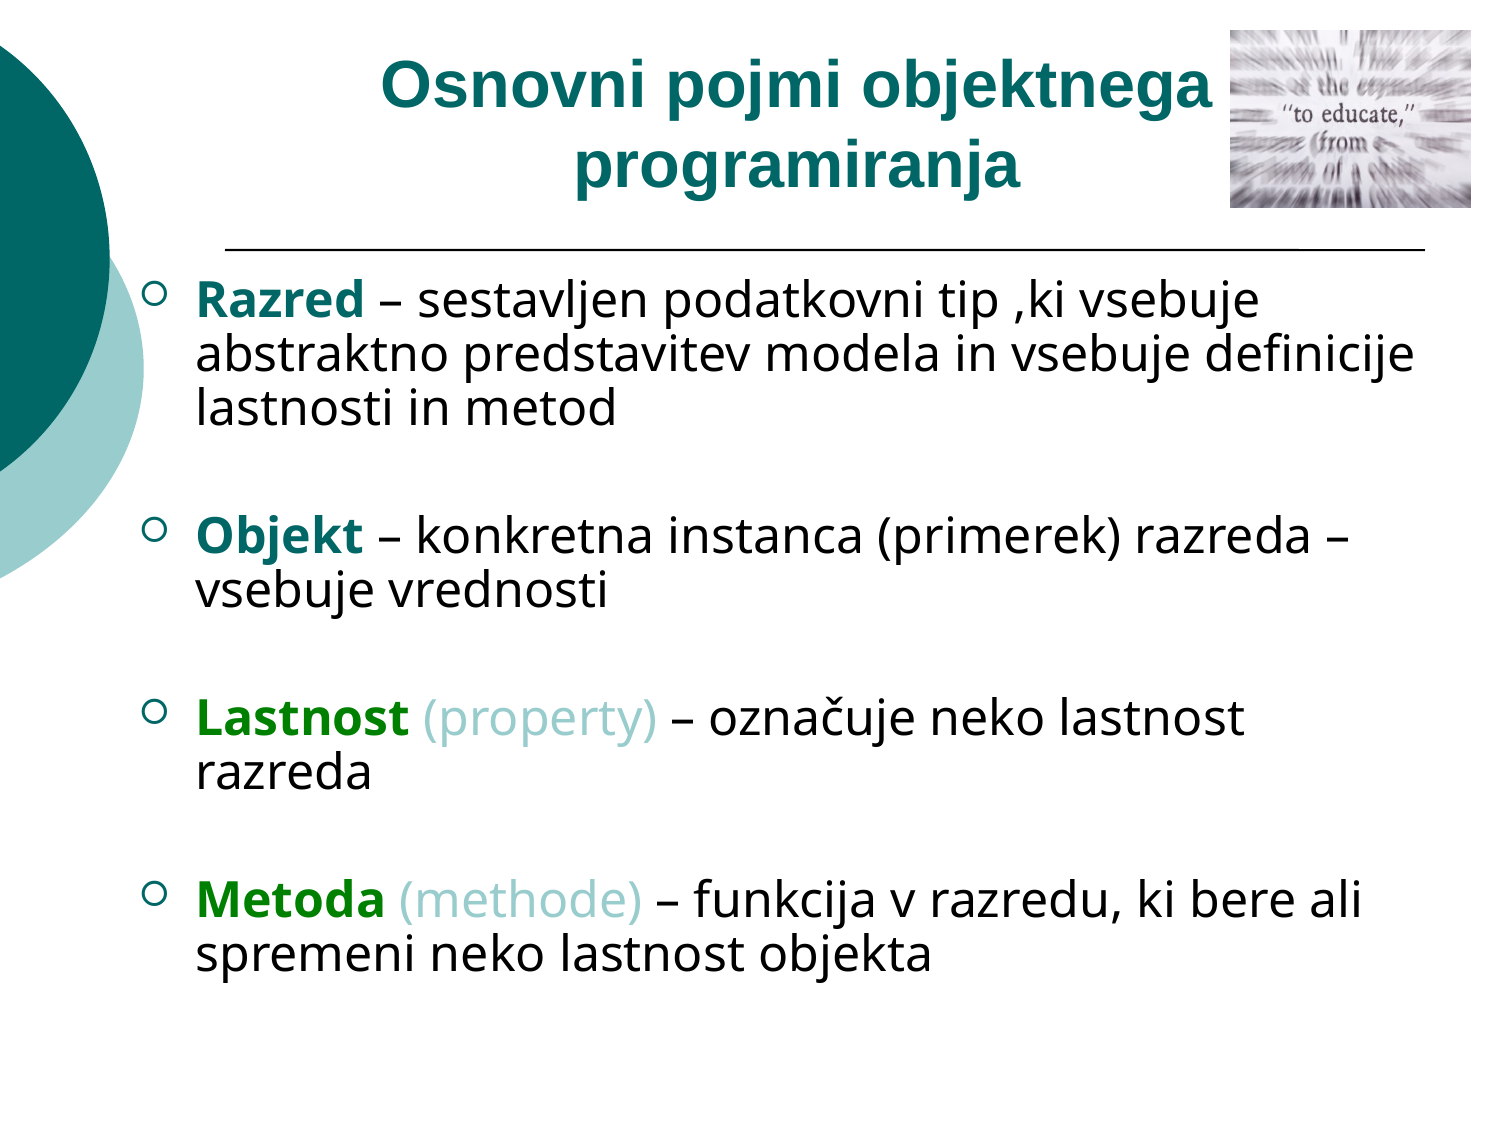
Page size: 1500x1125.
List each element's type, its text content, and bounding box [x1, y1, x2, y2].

list Razred – sestavljen podatkovni tip ,ki vsebuje abstraktno predstavitev modela in vsebuje definicije lastnosti in metod Objekt – konkretna instanca (primerek) razreda – vsebuje vrednosti Lastnost (property) – označuje neko lastnost razreda Metoda (methode) – funkcija v razredu, ki bere ali spremeni neko lastnost objekta [123, 267, 1447, 1024]
title Osnovni pojmi objektnega programiranja [159, 30, 1228, 209]
picture [1229, 30, 1471, 209]
